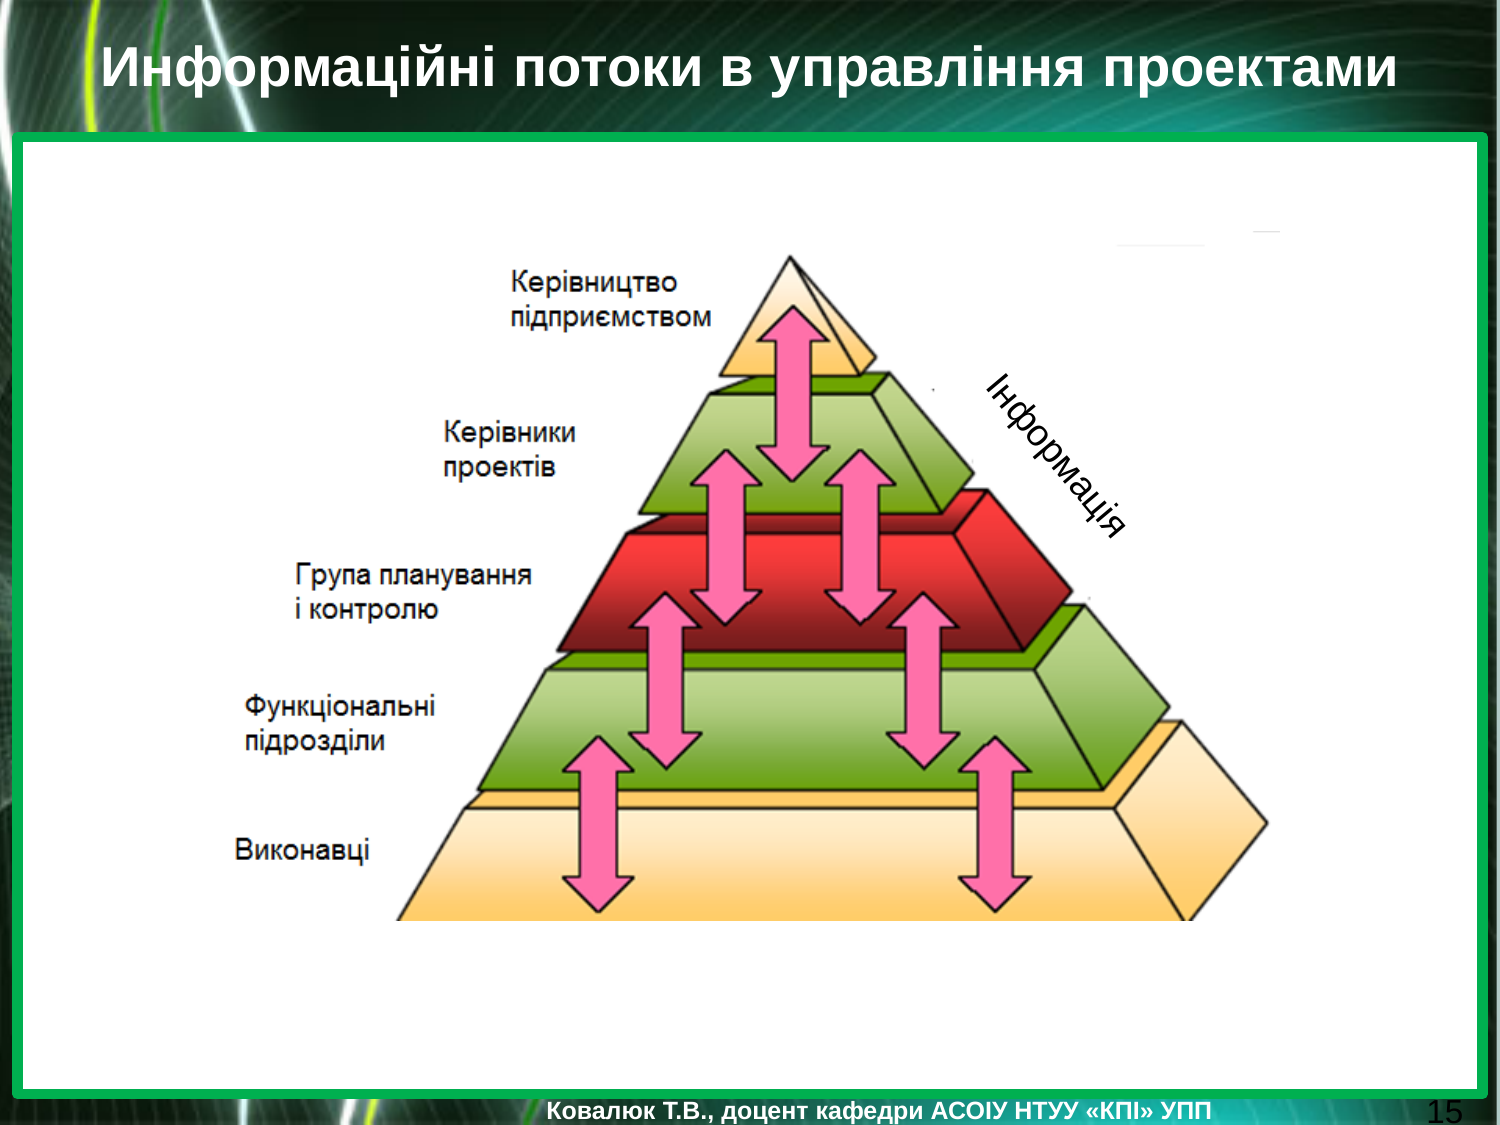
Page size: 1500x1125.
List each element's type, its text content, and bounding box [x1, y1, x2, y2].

title Информаційні потоки в управління проектами [0, 3, 1500, 126]
picture [0, 126, 1497, 1125]
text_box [220, 231, 1280, 921]
slide_number 15 [1411, 1082, 1497, 1125]
